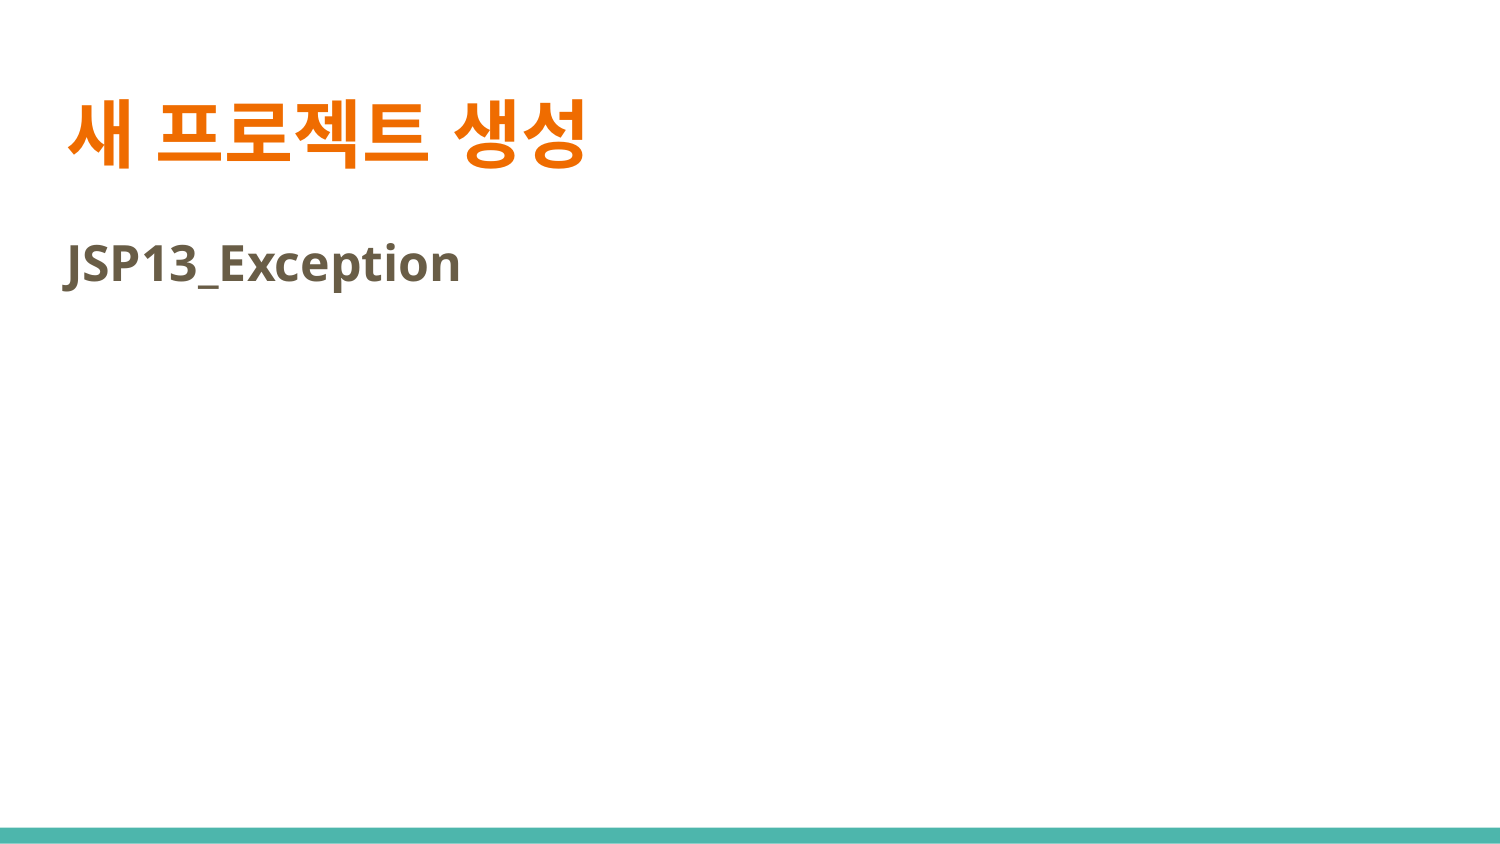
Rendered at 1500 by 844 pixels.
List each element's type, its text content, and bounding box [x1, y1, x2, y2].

title 새 프로젝트 생성 [51, 72, 1449, 189]
list JSP13_Exception [51, 207, 1449, 750]
